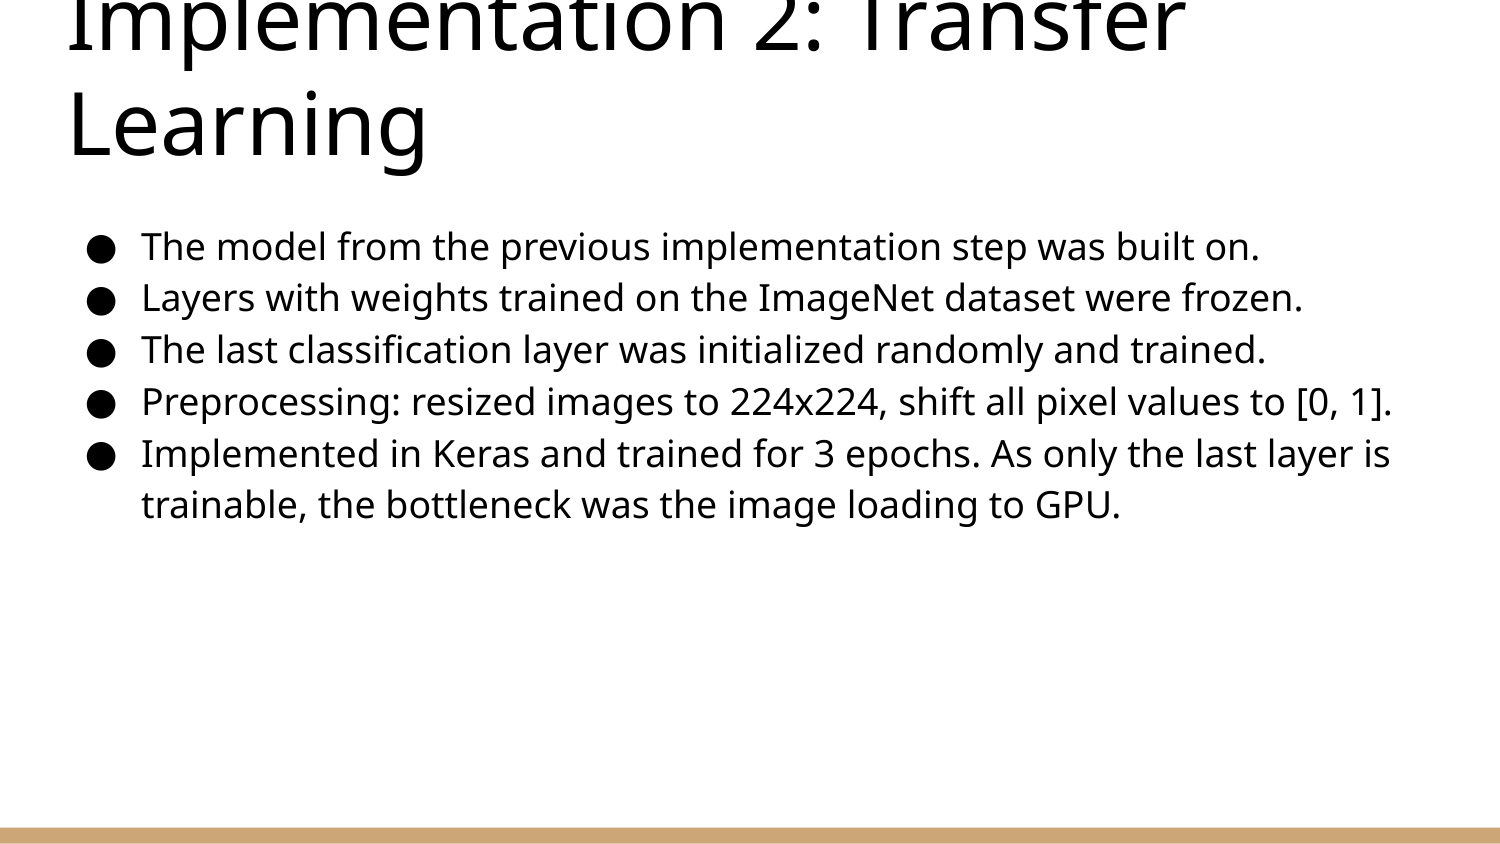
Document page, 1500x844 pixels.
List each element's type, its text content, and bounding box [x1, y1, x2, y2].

list The model from the previous implementation step was built on. Layers with weights trained on the ImageNet dataset were frozen. The last classification layer was initialized randomly and trained. Preprocessing: resized images to 224x224, shift all pixel values to [0, 1]. Implemented in Keras and trained for 3 epochs. As only the last layer is trainable, the bottleneck was the image loading to GPU. [51, 200, 1449, 752]
title Implementation 2: Transfer Learning [51, 51, 1449, 189]
